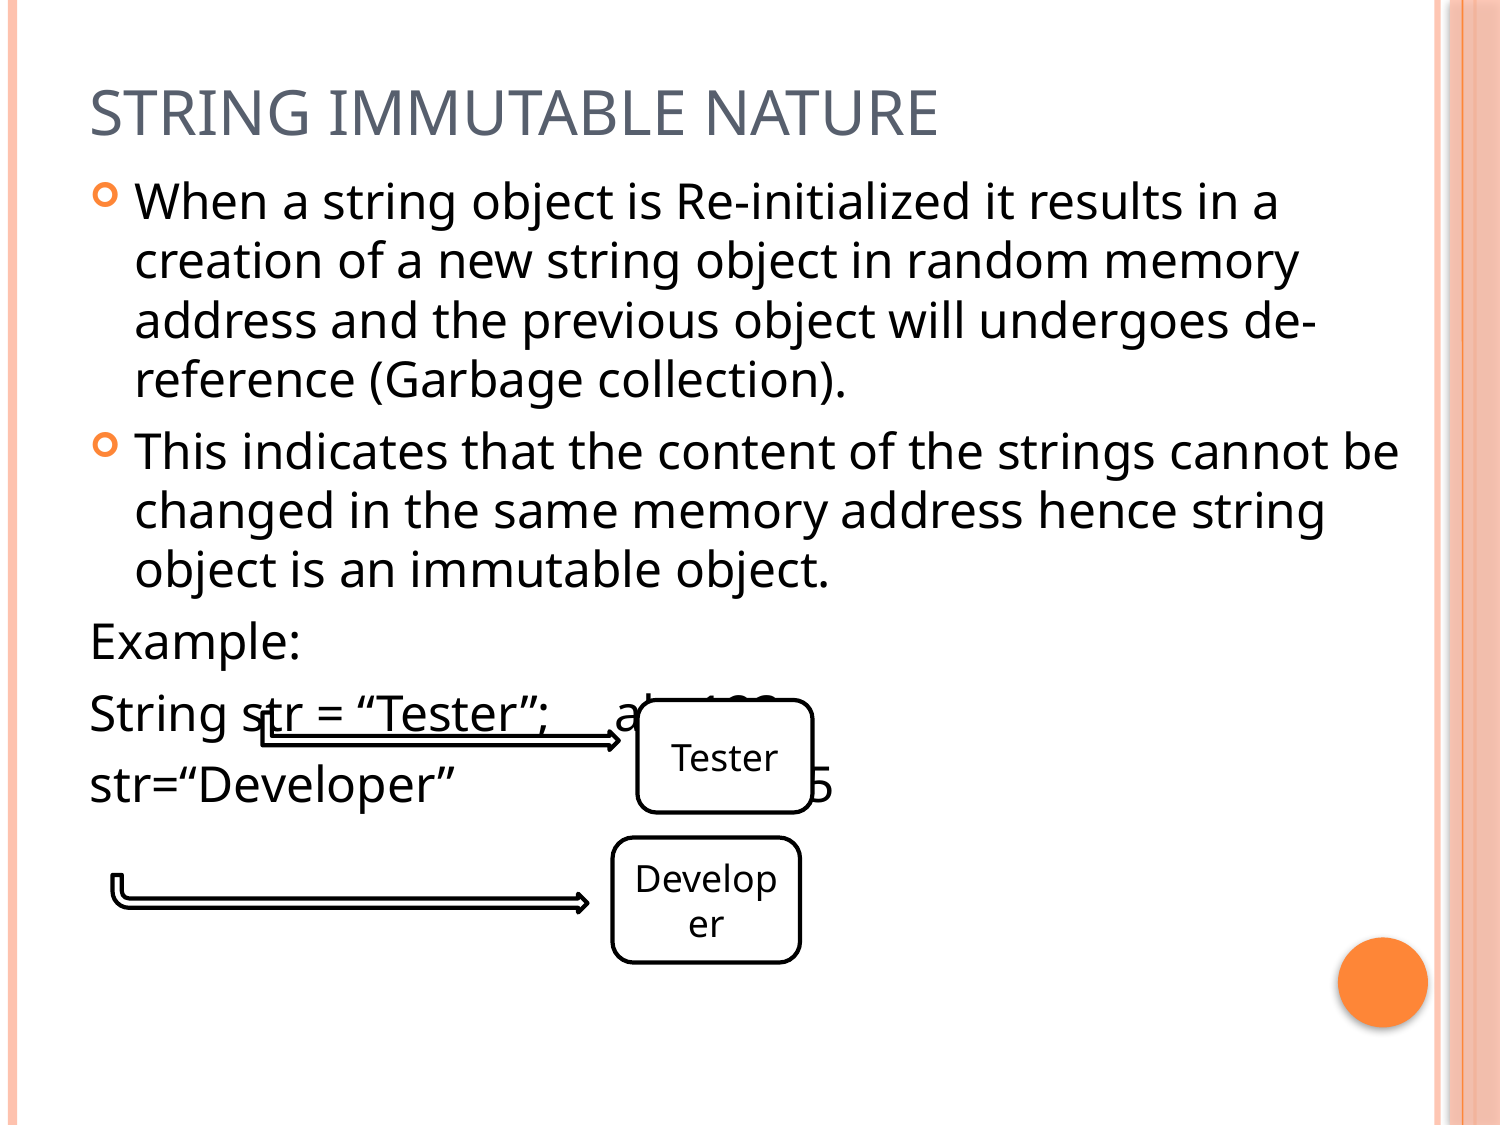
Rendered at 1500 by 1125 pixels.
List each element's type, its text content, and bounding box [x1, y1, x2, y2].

text_box Tester [635, 697, 815, 815]
text_box [260, 710, 621, 752]
text_box [110, 872, 590, 915]
list When a string object is Re-initialized it results in a creation of a new string object in random memory address and the previous object will undergoes de-reference (Garbage collection). This indicates that the content of the strings cannot be changed in the same memory address hence string object is an immutable object. Example: String str = “Tester”; abc123 str=“Developer” nks235 [75, 162, 1450, 1125]
title String Immutable Nature [75, 45, 1300, 162]
text_box Developer [610, 835, 803, 965]
